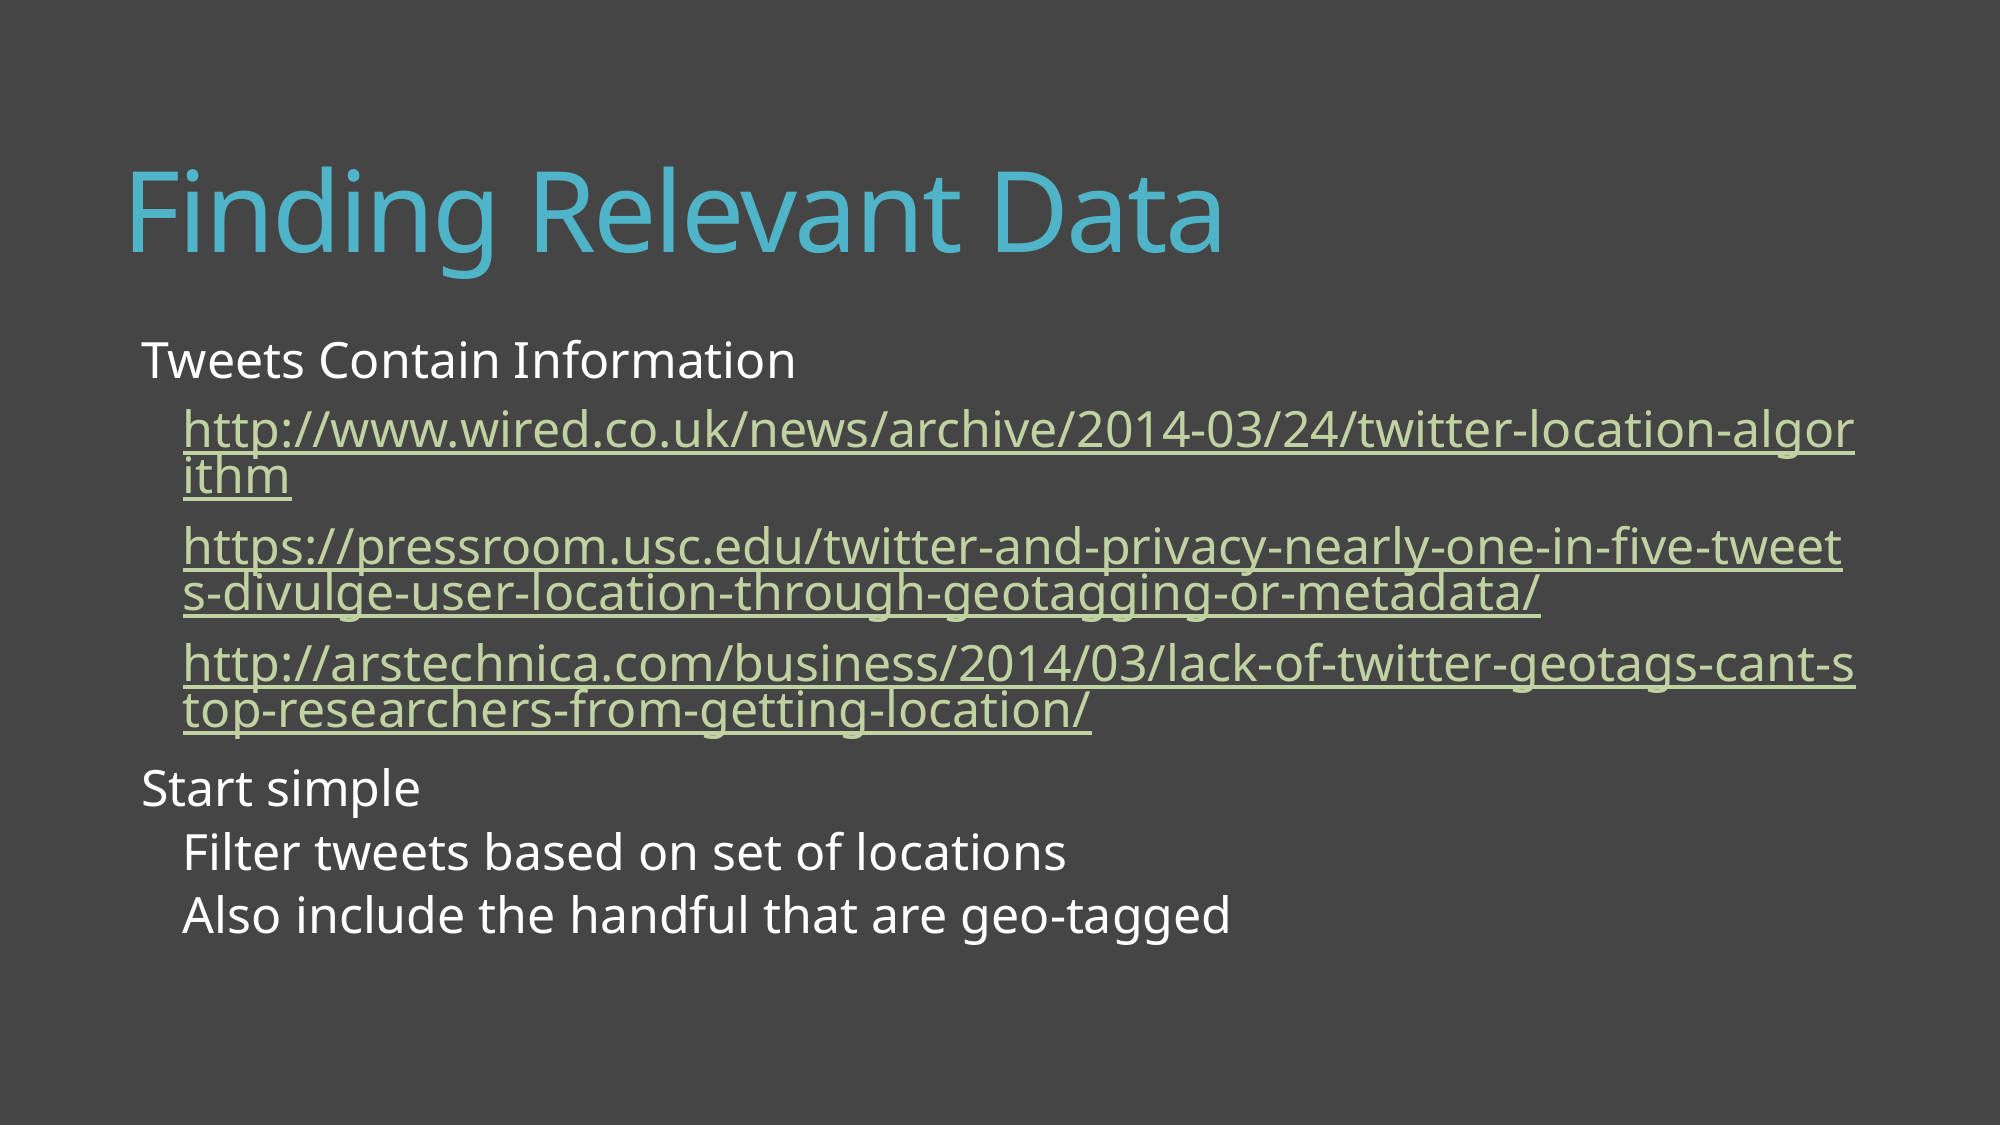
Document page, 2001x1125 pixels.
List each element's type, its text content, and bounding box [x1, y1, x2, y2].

title Finding Relevant Data [107, 81, 1875, 354]
list Tweets Contain Information http://www.wired.co.uk/news/archive/2014-03/24/twitter-location-algorithm https://pressroom.usc.edu/twitter-and-privacy-nearly-one-in-five-tweets-divulge-user-location-through-geotagging-or-metadata/ http://arstechnica.com/business/2014/03/lack-of-twitter-geotags-cant-stop-researchers-from-getting-location/ Start simple Filter tweets based on set of locations Also include the handful that are geo-tagged [111, 329, 1876, 948]
